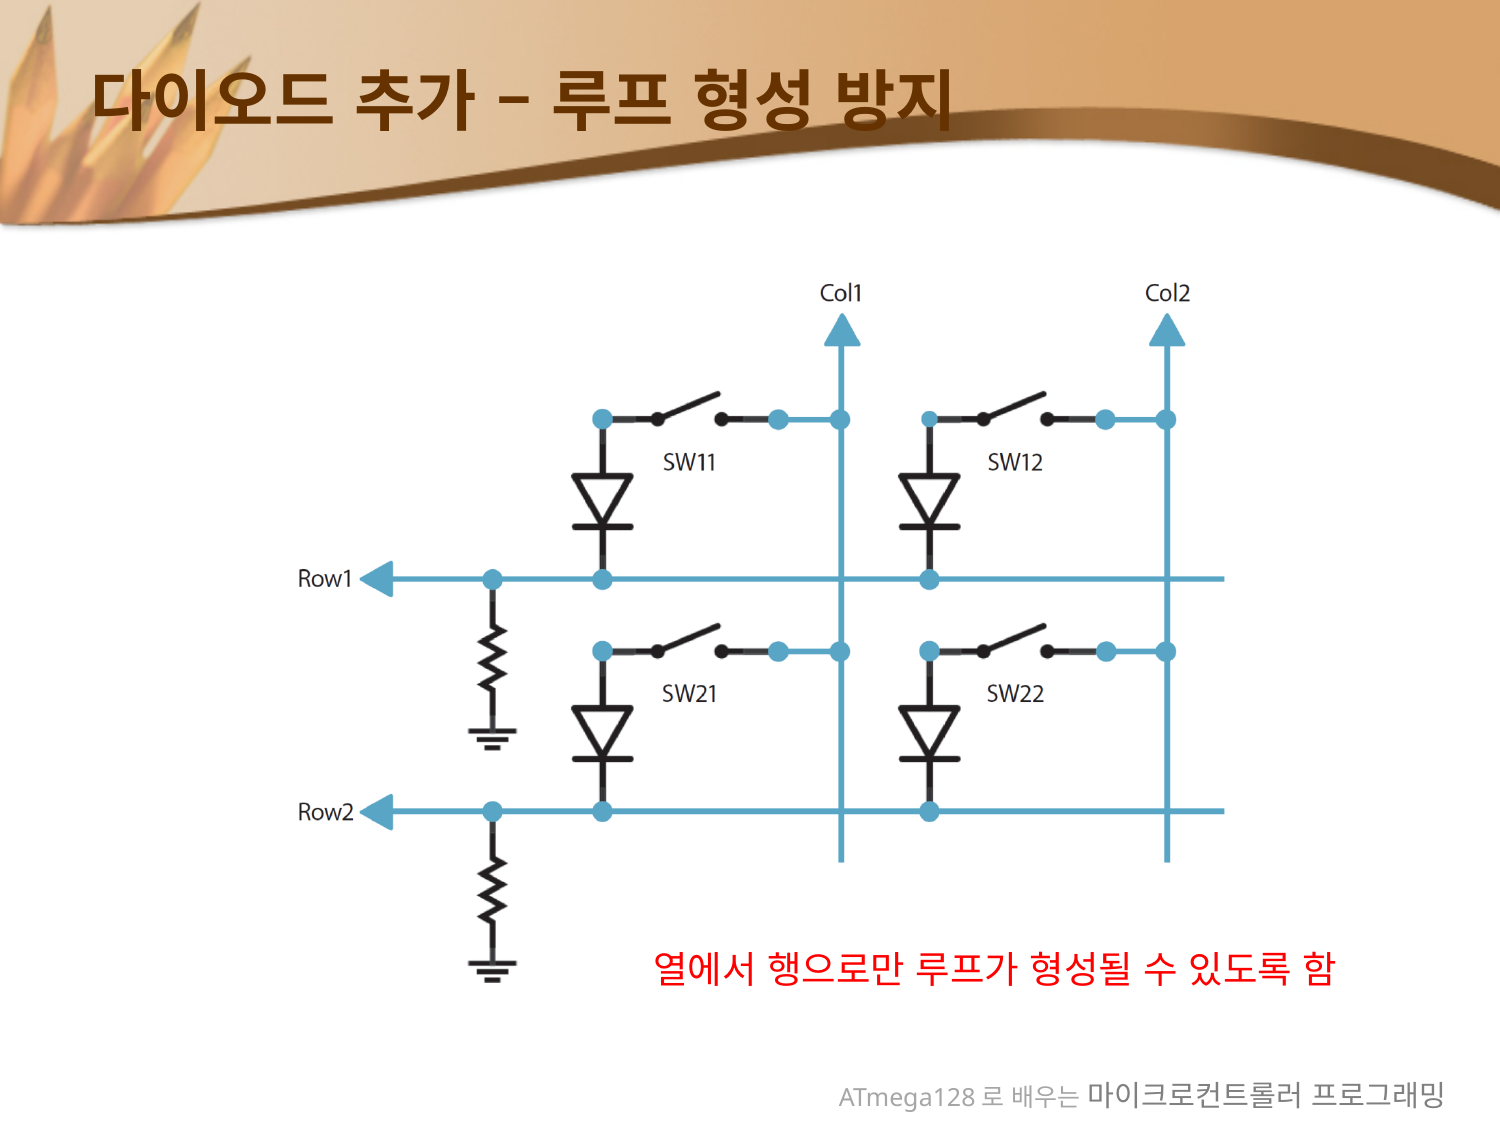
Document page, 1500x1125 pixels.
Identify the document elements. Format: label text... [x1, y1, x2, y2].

picture [0, 0, 1500, 1125]
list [288, 278, 1229, 987]
text_box 열에서 행으로만 루프가 형성될 수 있도록 함 [638, 938, 1353, 999]
title 다이오드 추가 – 루프 형성 방지 [75, 47, 1376, 150]
